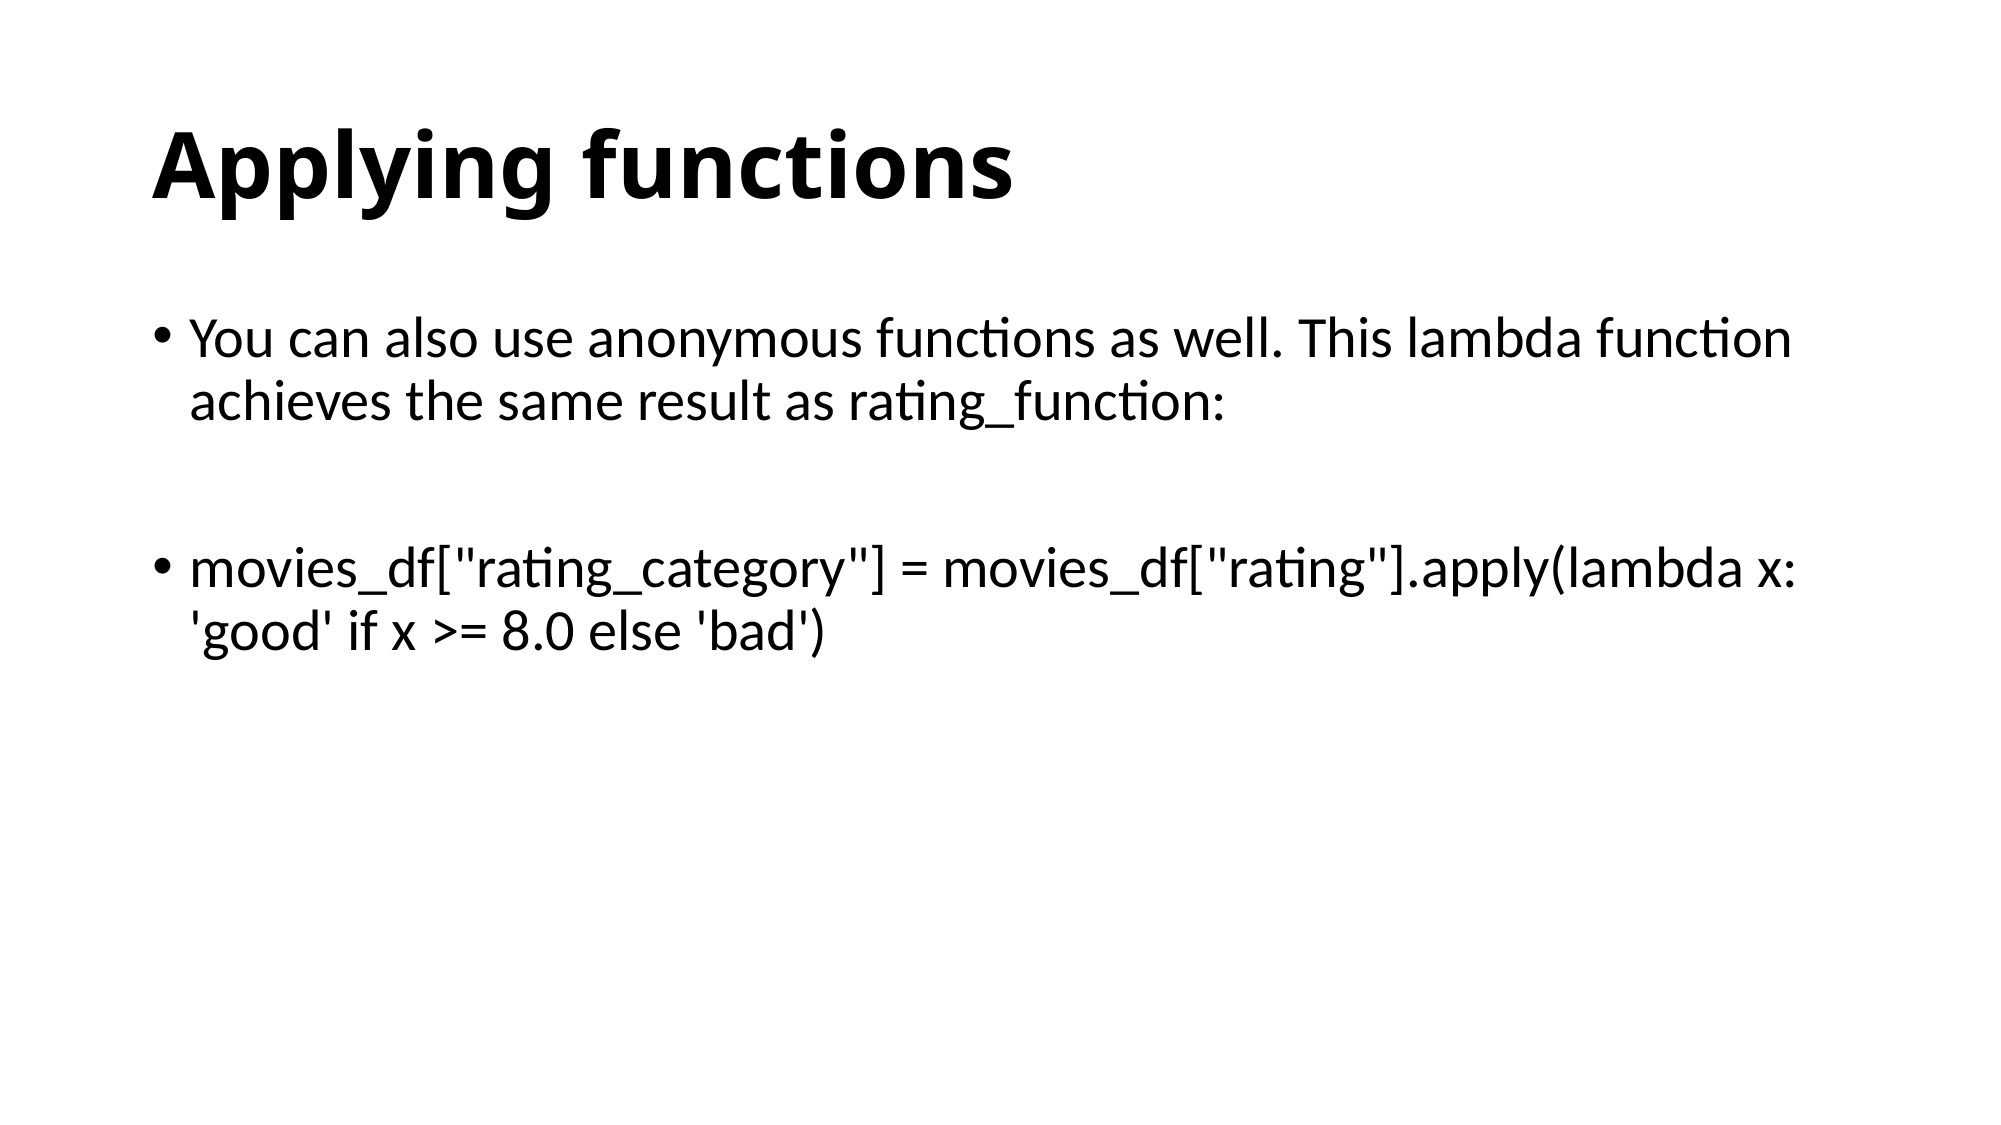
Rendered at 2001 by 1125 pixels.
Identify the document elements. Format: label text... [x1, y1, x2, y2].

title Applying functions [137, 59, 1863, 278]
list You can also use anonymous functions as well. This lambda function achieves the same result as rating_function: movies_df["rating_category"] = movies_df["rating"].apply(lambda x: 'good' if x >= 8.0 else 'bad') [137, 299, 1863, 1014]
